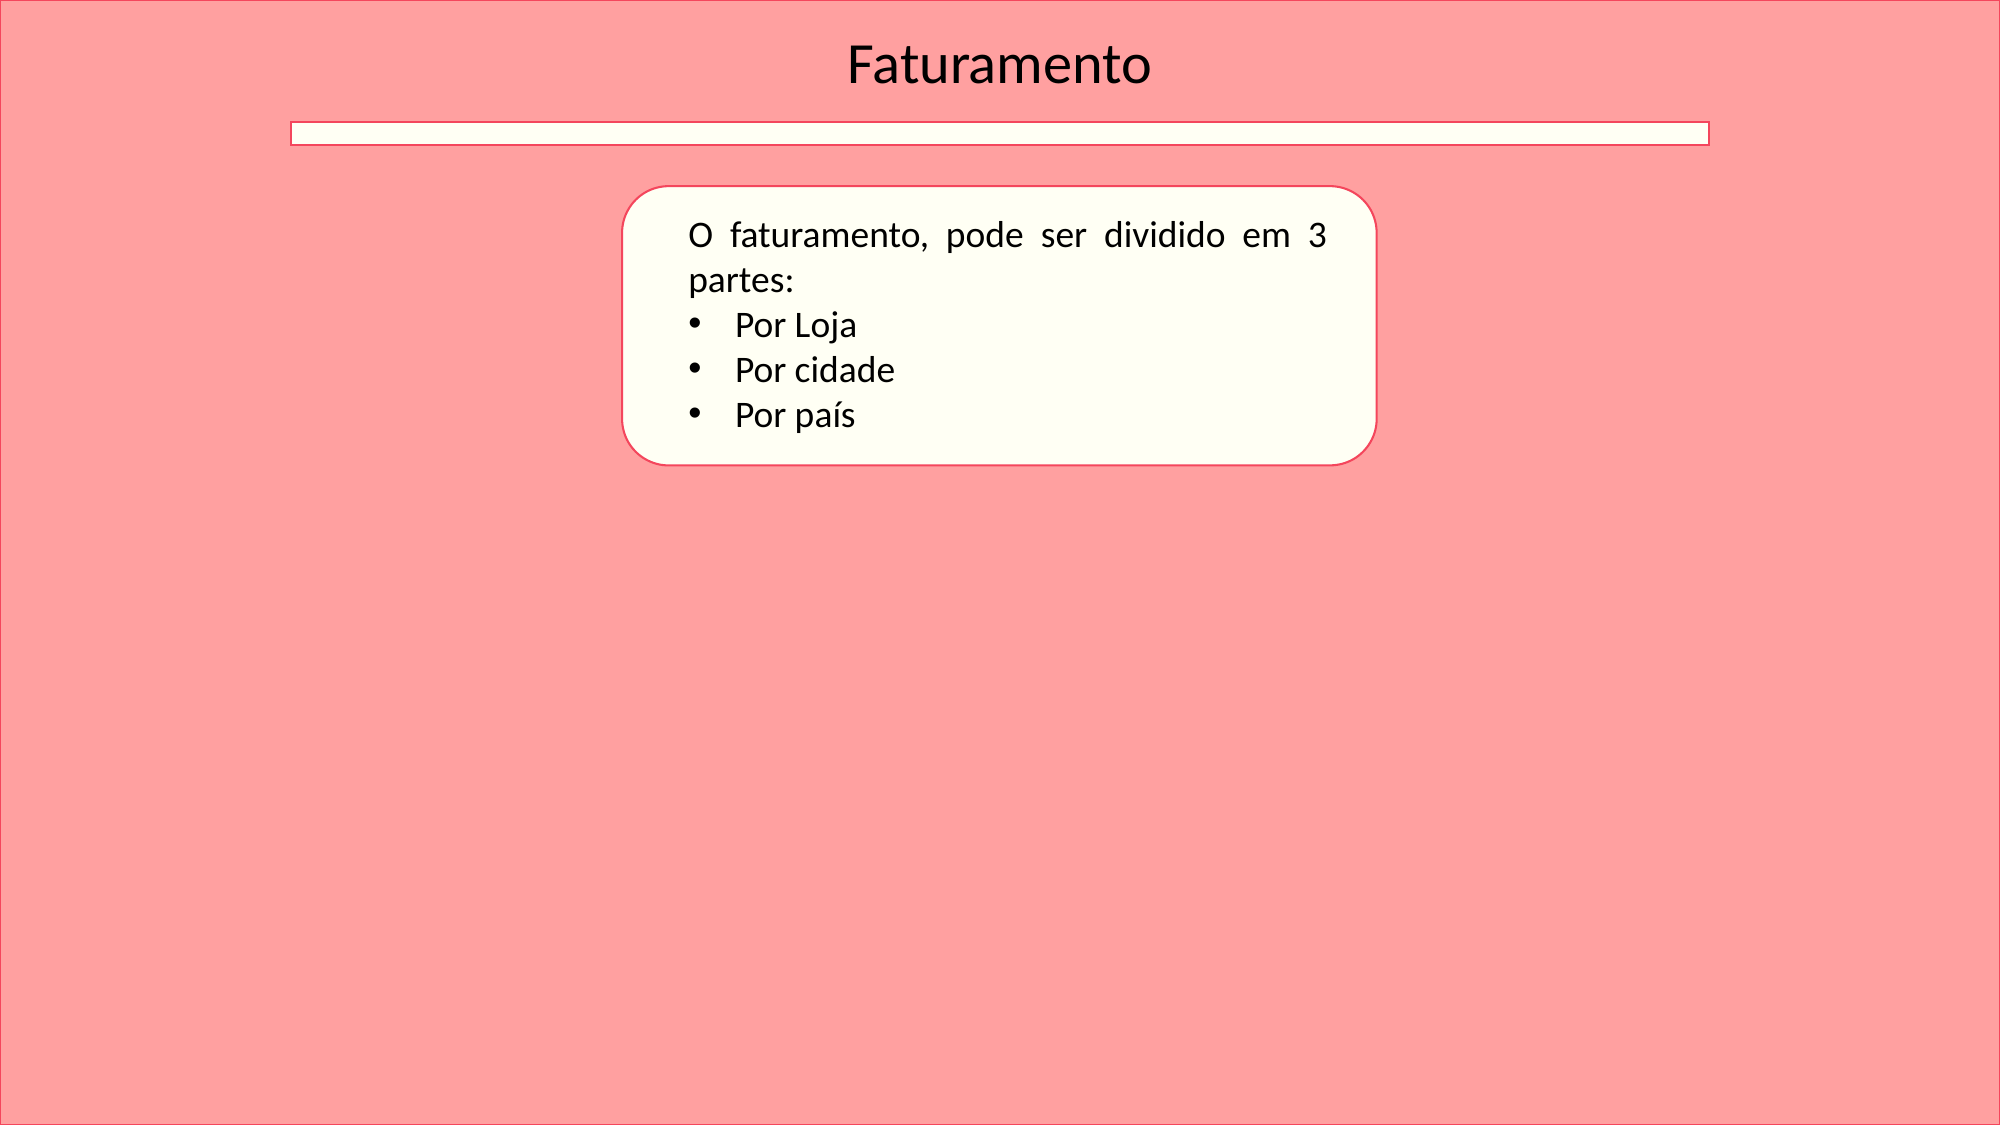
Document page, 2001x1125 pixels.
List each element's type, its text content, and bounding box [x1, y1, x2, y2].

text_box [290, 121, 1710, 146]
text_box Faturamento [832, 17, 1168, 103]
text_box [621, 185, 1378, 467]
text_box [0, 0, 2000, 1125]
text_box O faturamento, pode ser dividido em 3 partes: Por Loja Por cidade Por país [673, 202, 1343, 443]
